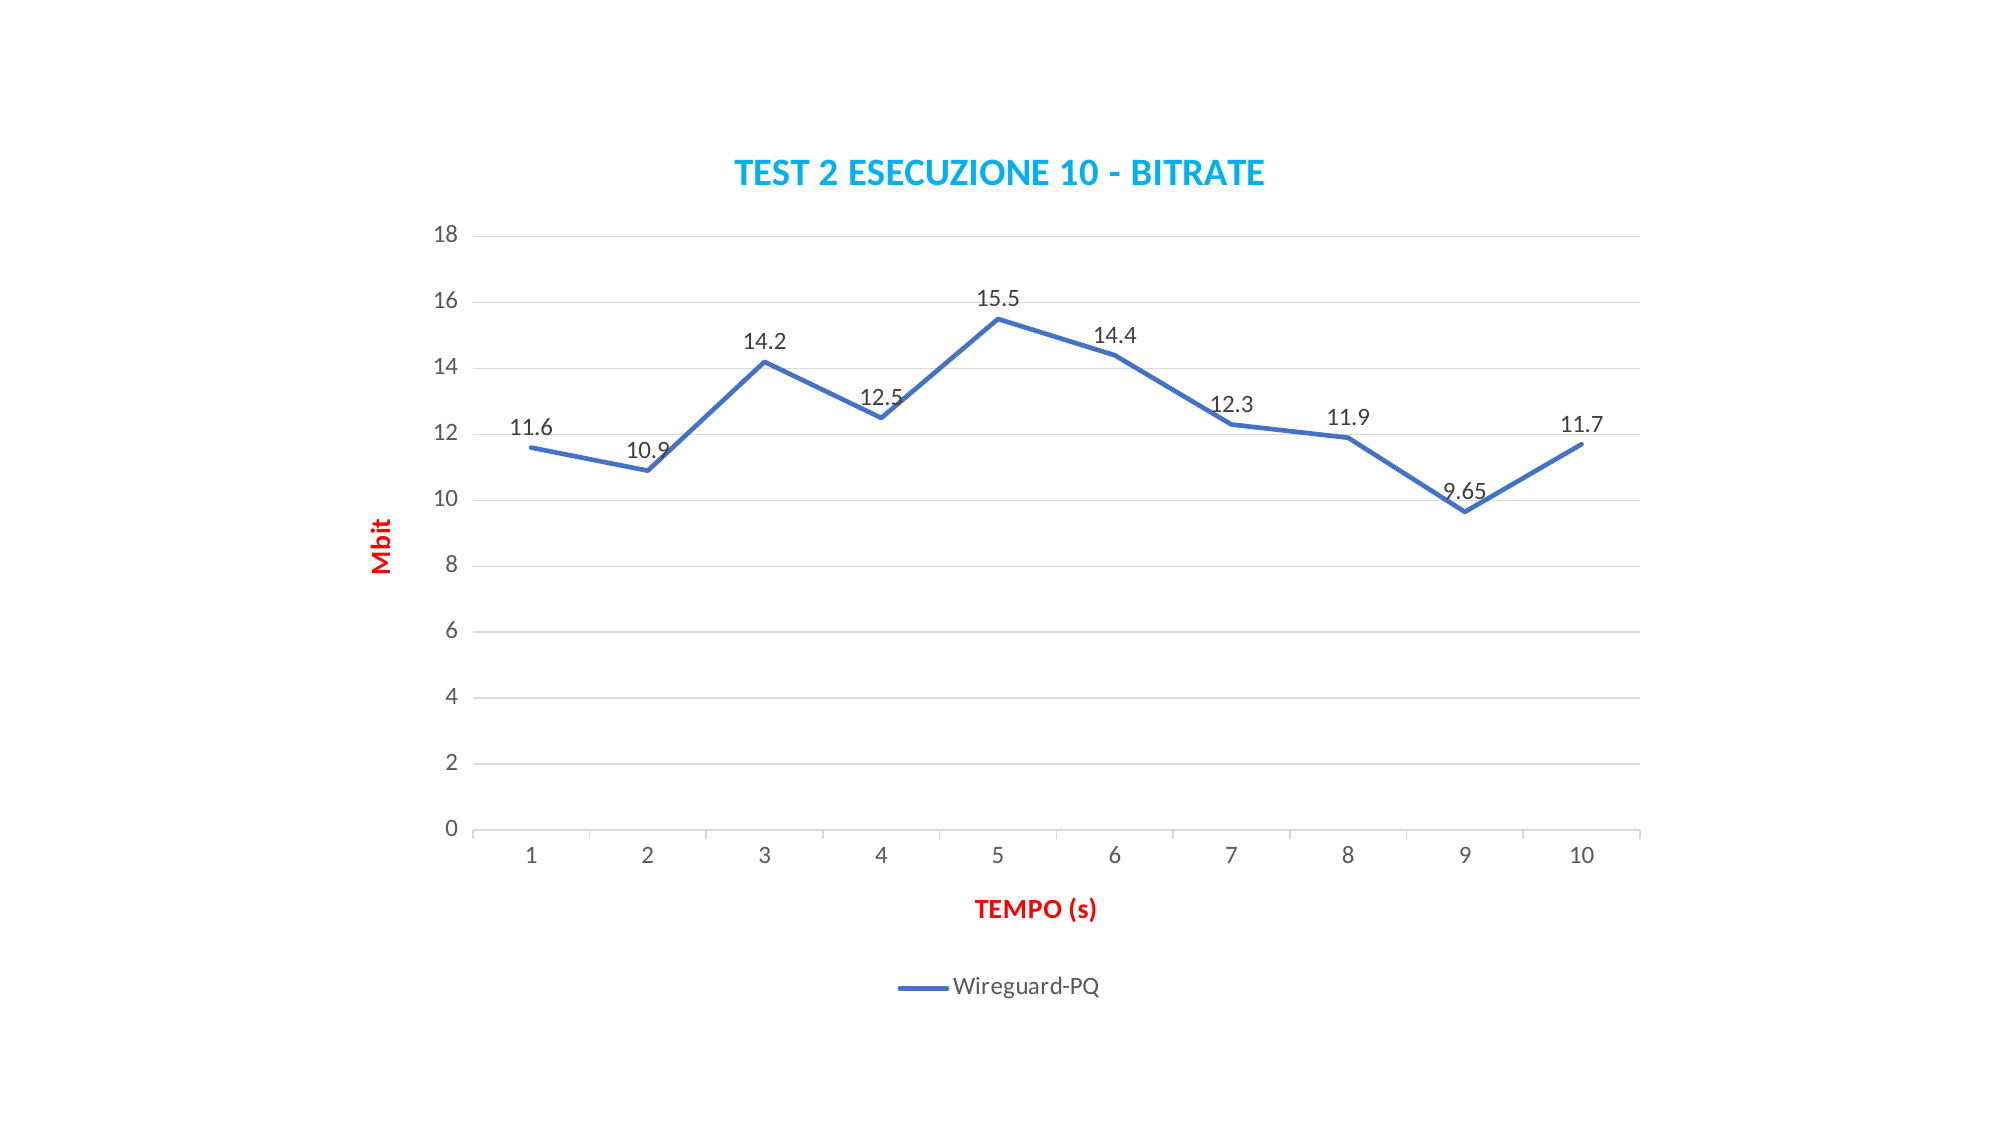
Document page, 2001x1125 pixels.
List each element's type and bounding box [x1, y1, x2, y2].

chart [333, 117, 1667, 1007]
